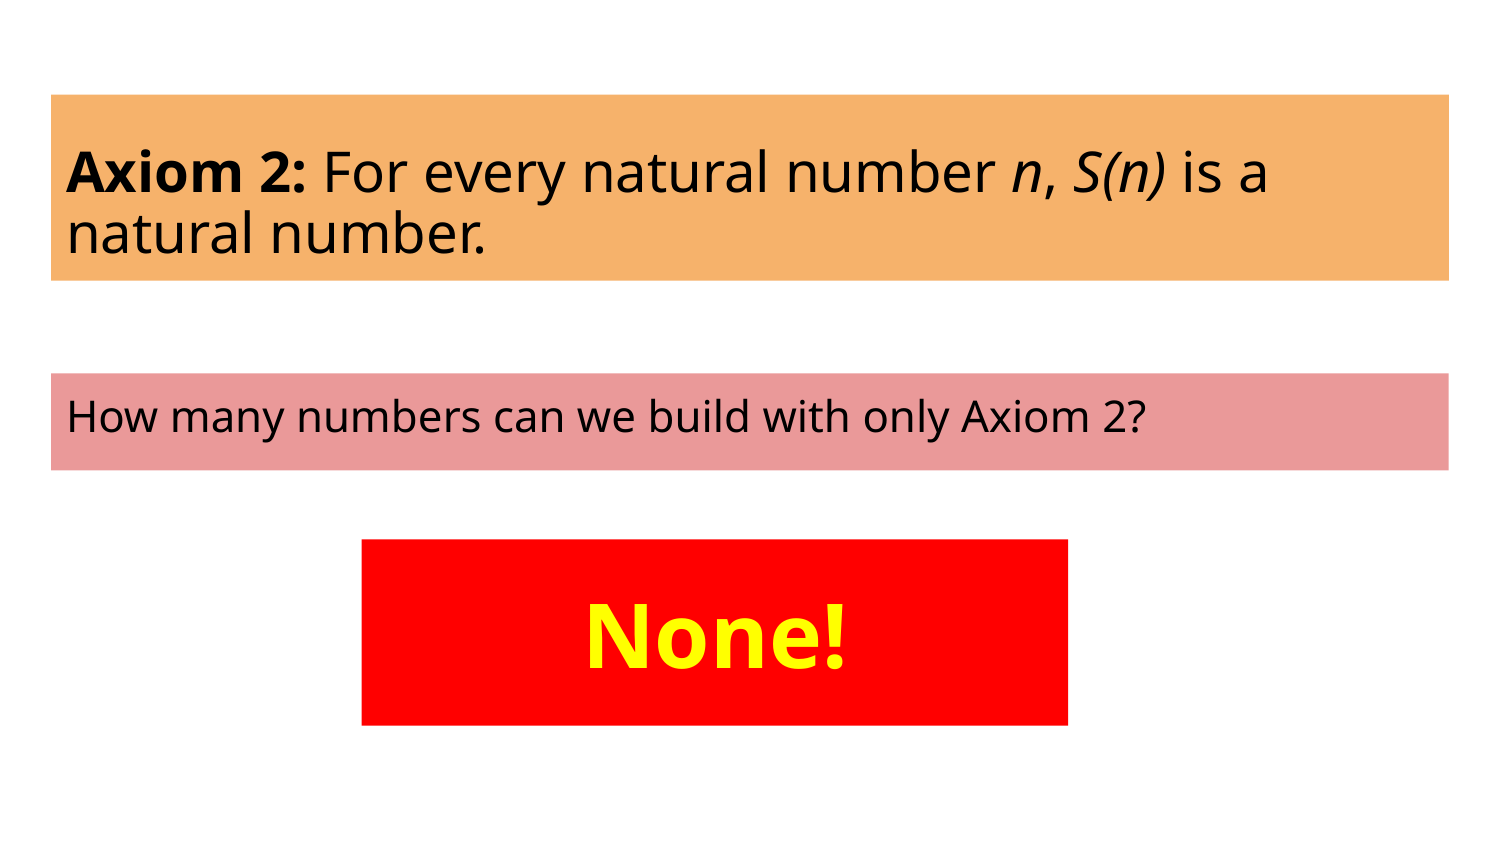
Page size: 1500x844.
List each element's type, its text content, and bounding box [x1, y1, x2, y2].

text_box None! [361, 539, 1069, 726]
text_box How many numbers can we build with only Axiom 2? [51, 373, 1449, 471]
title Axiom 2: For every natural number n, S(n) is a natural number. [51, 94, 1449, 281]
